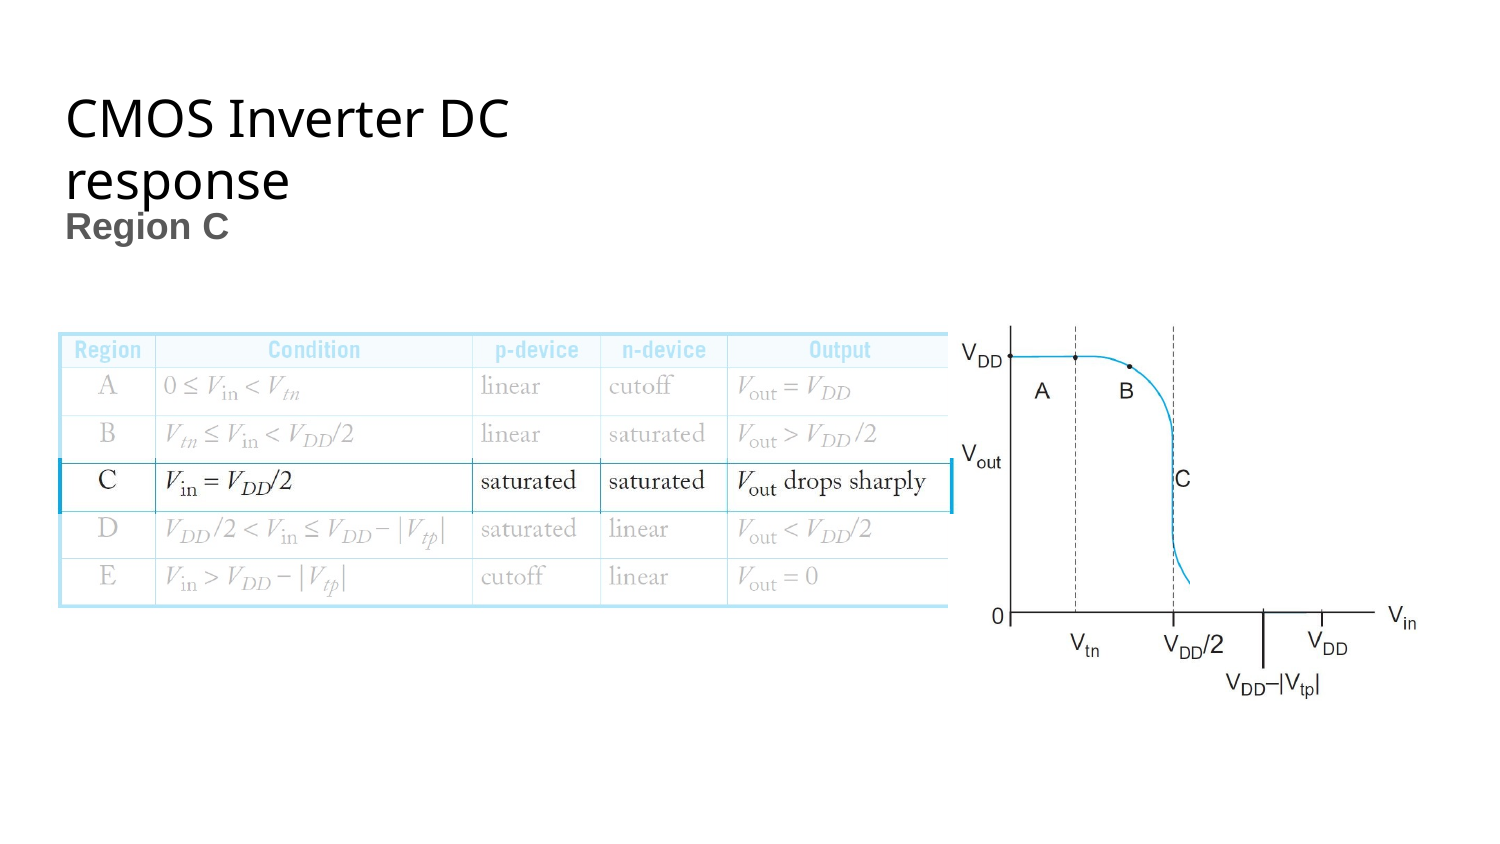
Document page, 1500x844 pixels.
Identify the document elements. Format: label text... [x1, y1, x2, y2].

text_box Region C [63, 199, 232, 247]
text_box CMOS Inverter DC response [63, 82, 738, 211]
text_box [50, 314, 1450, 706]
